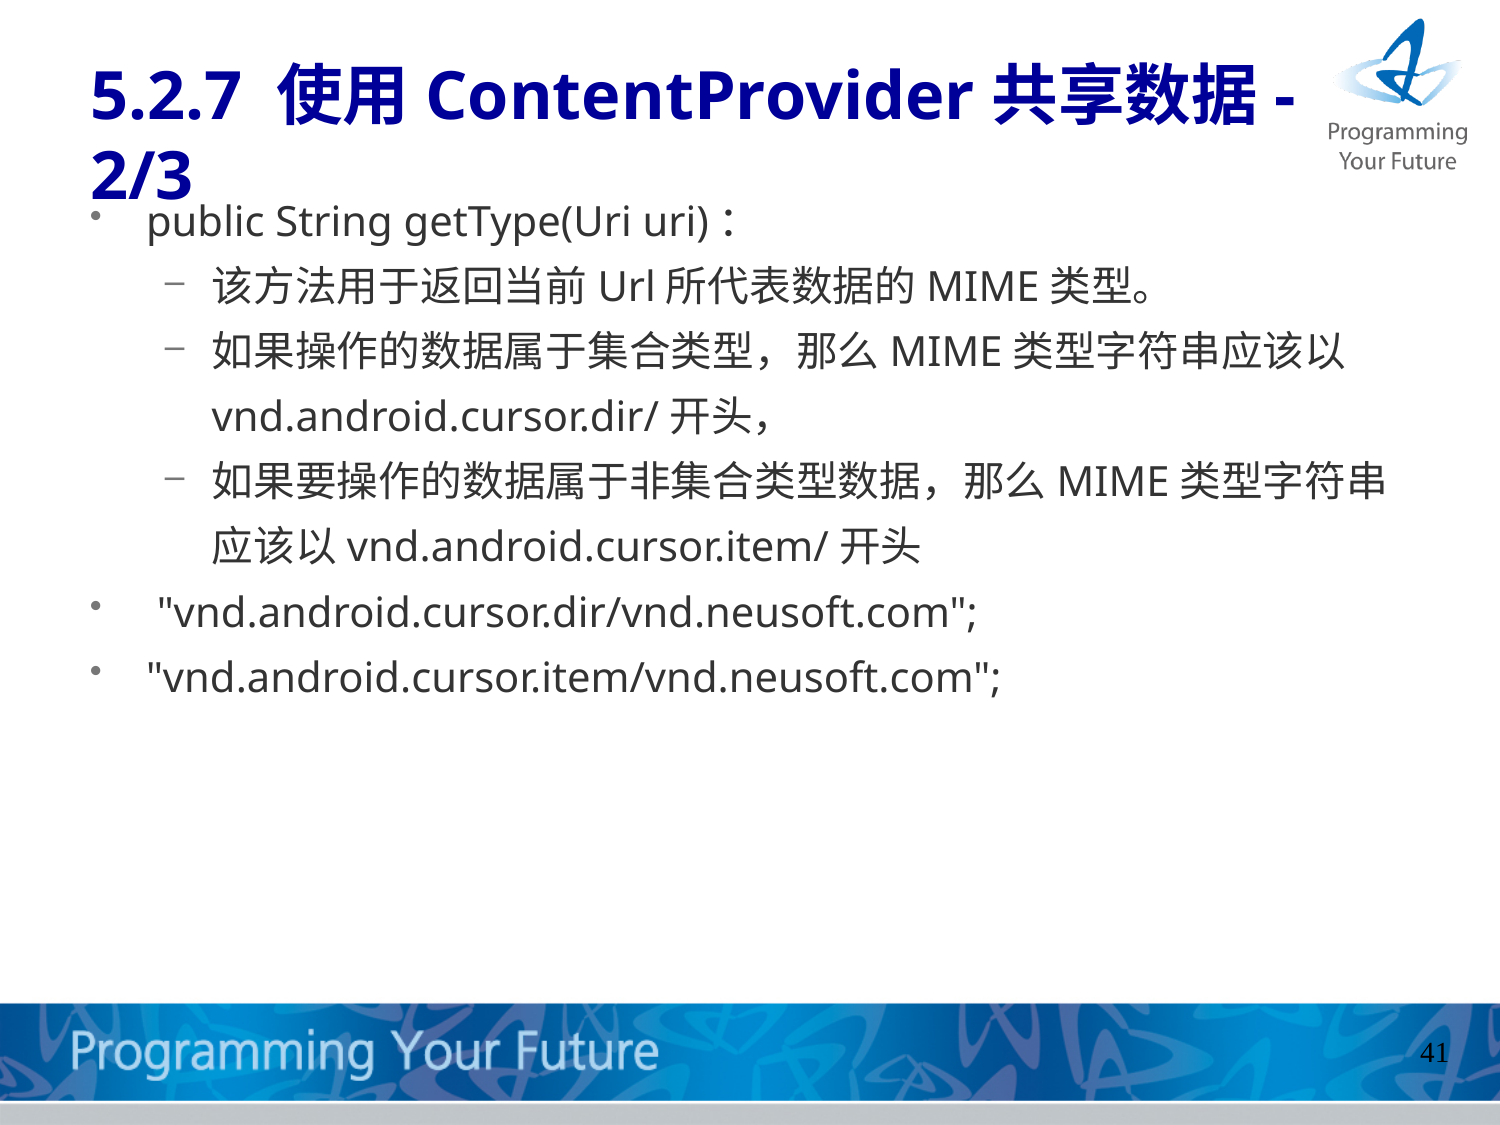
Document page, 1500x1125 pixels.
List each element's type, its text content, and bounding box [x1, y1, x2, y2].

picture [1297, 0, 1500, 213]
list public String getType(Uri uri)： 该方法用于返回当前Url所代表数据的MIME类型。 如果操作的数据属于集合类型，那么MIME类型字符串应该以vnd.android.cursor.dir/开头， 如果要操作的数据属于非集合类型数据，那么MIME类型字符串应该以vnd.android.cursor.item/开头 "vnd.android.cursor.dir/vnd.neusoft.com"; "vnd.android.cursor.item/vnd.neusoft.com"; [74, 172, 1412, 988]
title 5.2.7 使用ContentProvider共享数据-2/3 [74, 44, 1372, 162]
picture [0, 997, 1500, 1125]
